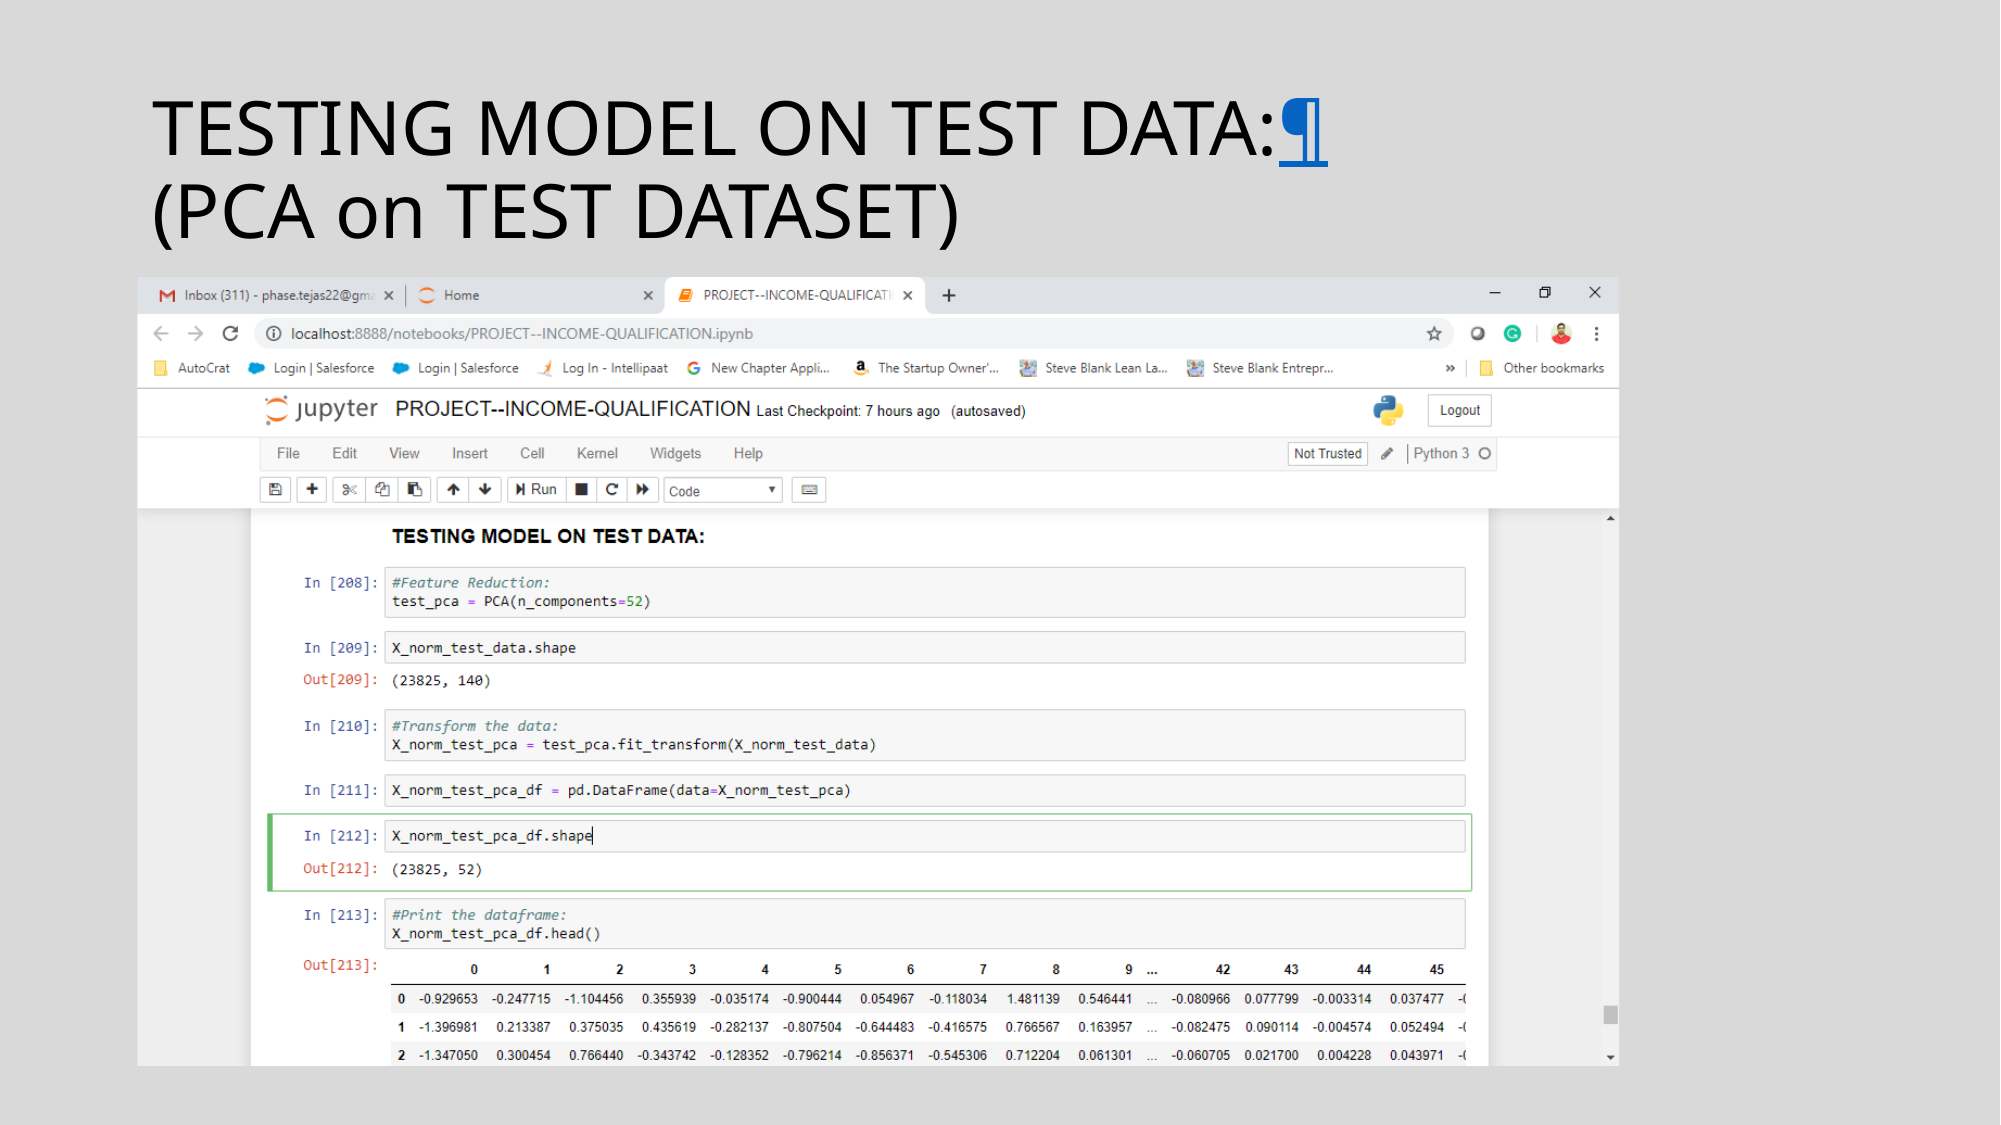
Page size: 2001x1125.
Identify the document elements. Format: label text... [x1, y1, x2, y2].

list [137, 277, 1620, 1066]
title TESTING MODEL ON TEST DATA:¶ (PCA on TEST DATASET) [137, 59, 1863, 278]
